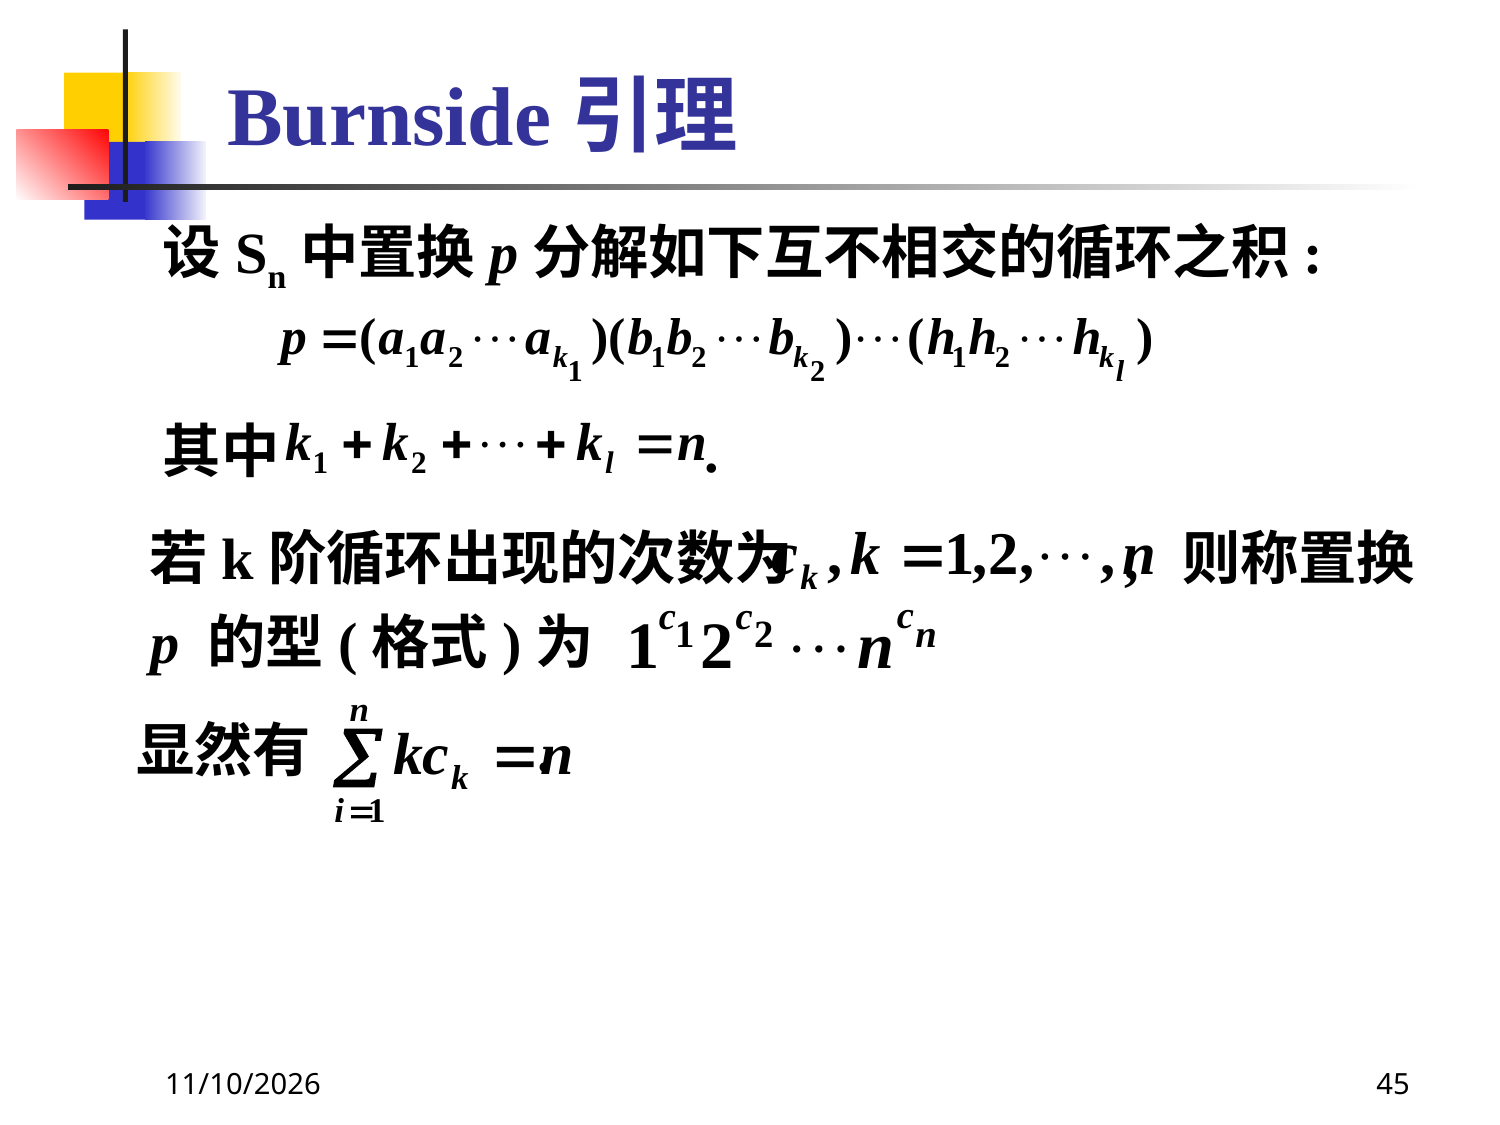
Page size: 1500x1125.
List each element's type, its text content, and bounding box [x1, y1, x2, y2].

list 设Sn中置换p分解如下互不相交的循环之积: 其中 . 若k阶循环出现的次数为 , 则称置换 p 的型(格式)为 显然有 . [41, 528, 758, 539]
list 设Sn中置换p分解如下互不相交的循环之积: 其中 . 若k阶循环出现的次数为 , 则称置换 p 的型(格式)为 显然有 . [41, 540, 1456, 975]
list 设Sn中置换p分解如下互不相交的循环之积: 其中 . 若k阶循环出现的次数为 , 则称置换 p 的型(格式)为 显然有 . [41, 208, 1456, 527]
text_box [619, 585, 952, 686]
slide_number 45 [1112, 1037, 1426, 1113]
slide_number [149, 1037, 463, 1113]
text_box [763, 513, 1169, 605]
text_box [324, 680, 585, 835]
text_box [277, 406, 714, 488]
list 设Sn中置换p分解如下互不相交的循环之积: 其中 . 若k阶循环出现的次数为 , 则称置换 p 的型(格式)为 显然有 . [1174, 528, 1456, 539]
title Burnside引理 [212, 24, 1261, 170]
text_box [265, 302, 1164, 394]
